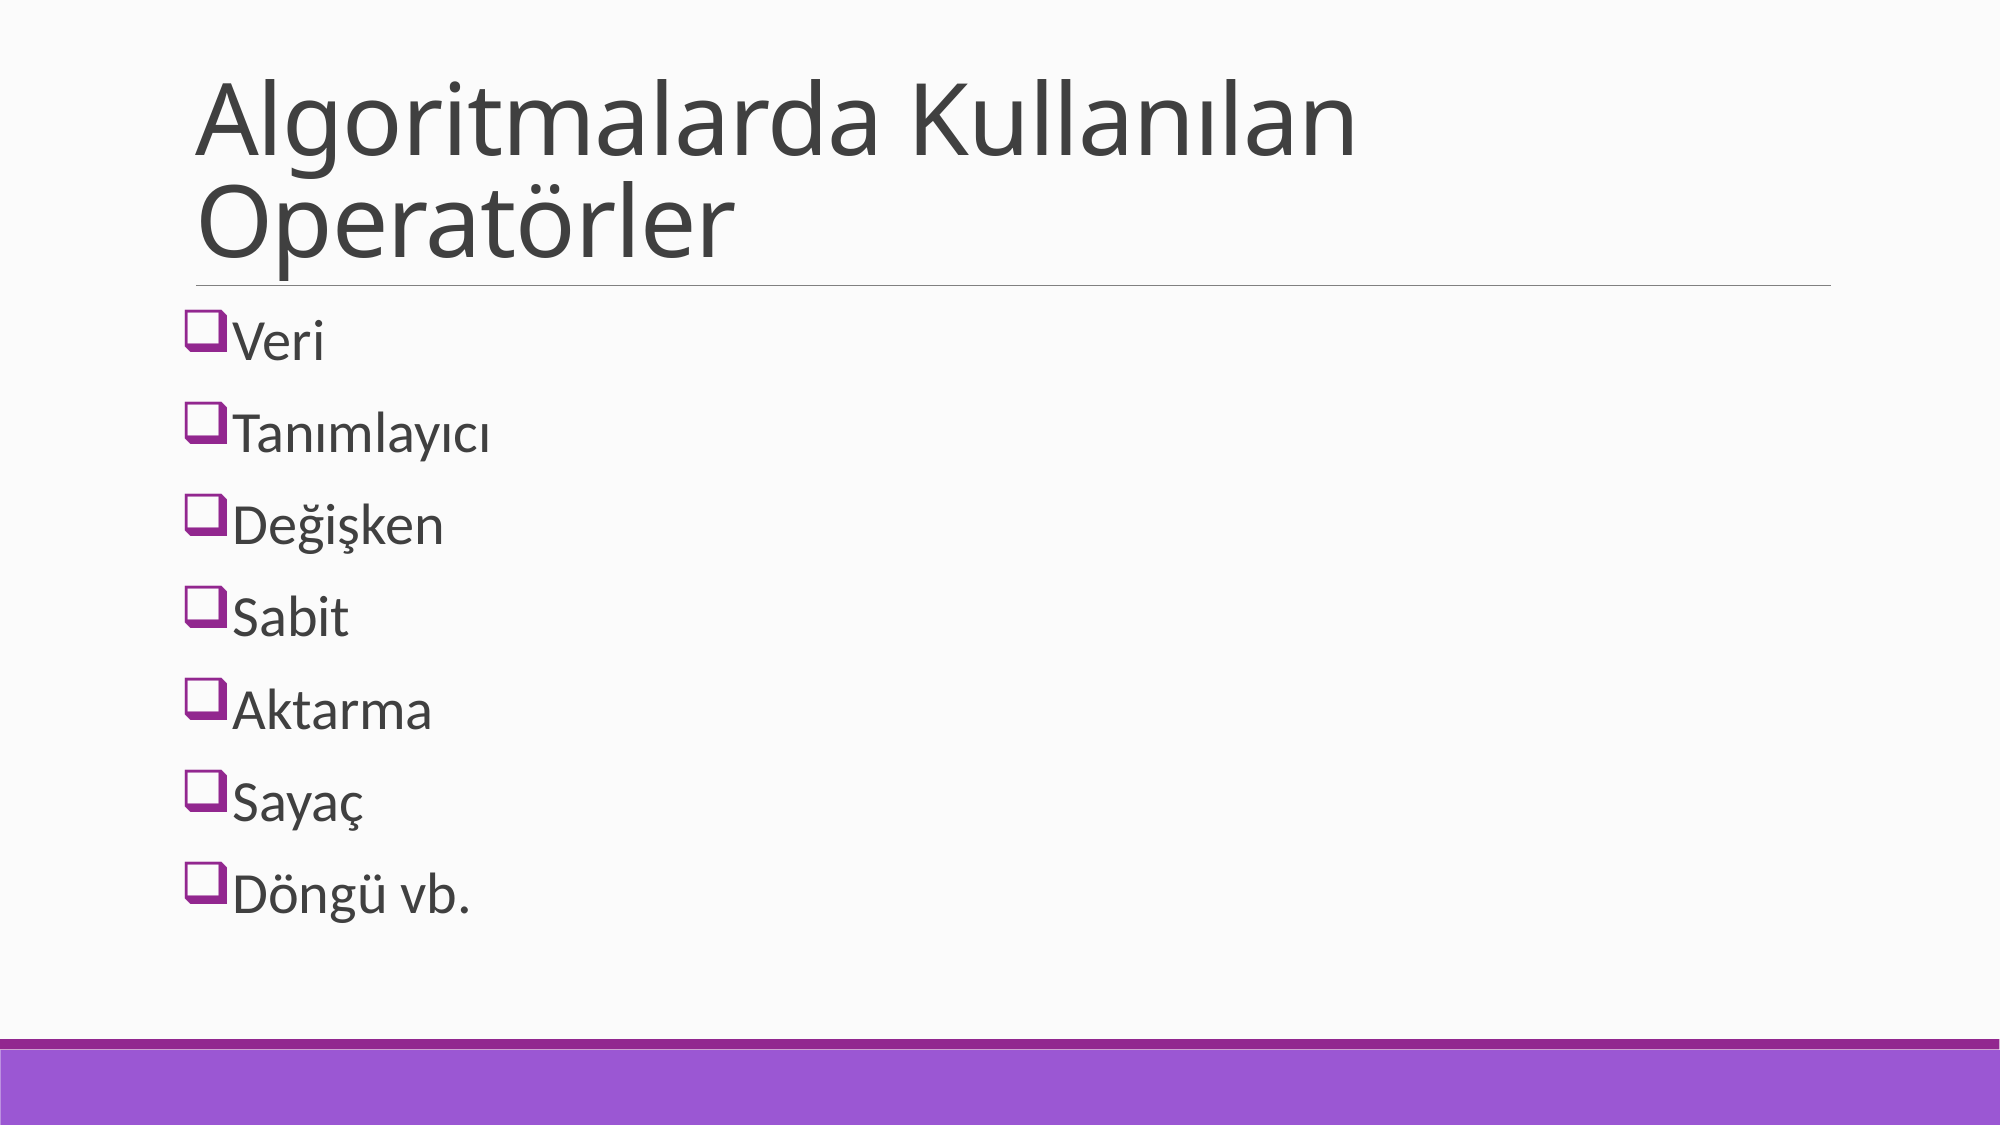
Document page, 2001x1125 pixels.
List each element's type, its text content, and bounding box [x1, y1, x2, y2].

title Algoritmalarda Kullanılan Operatörler [180, 47, 1830, 285]
list Veri Tanımlayıcı Değişken Sabit Aktarma Sayaç Döngü vb. [180, 302, 1830, 963]
